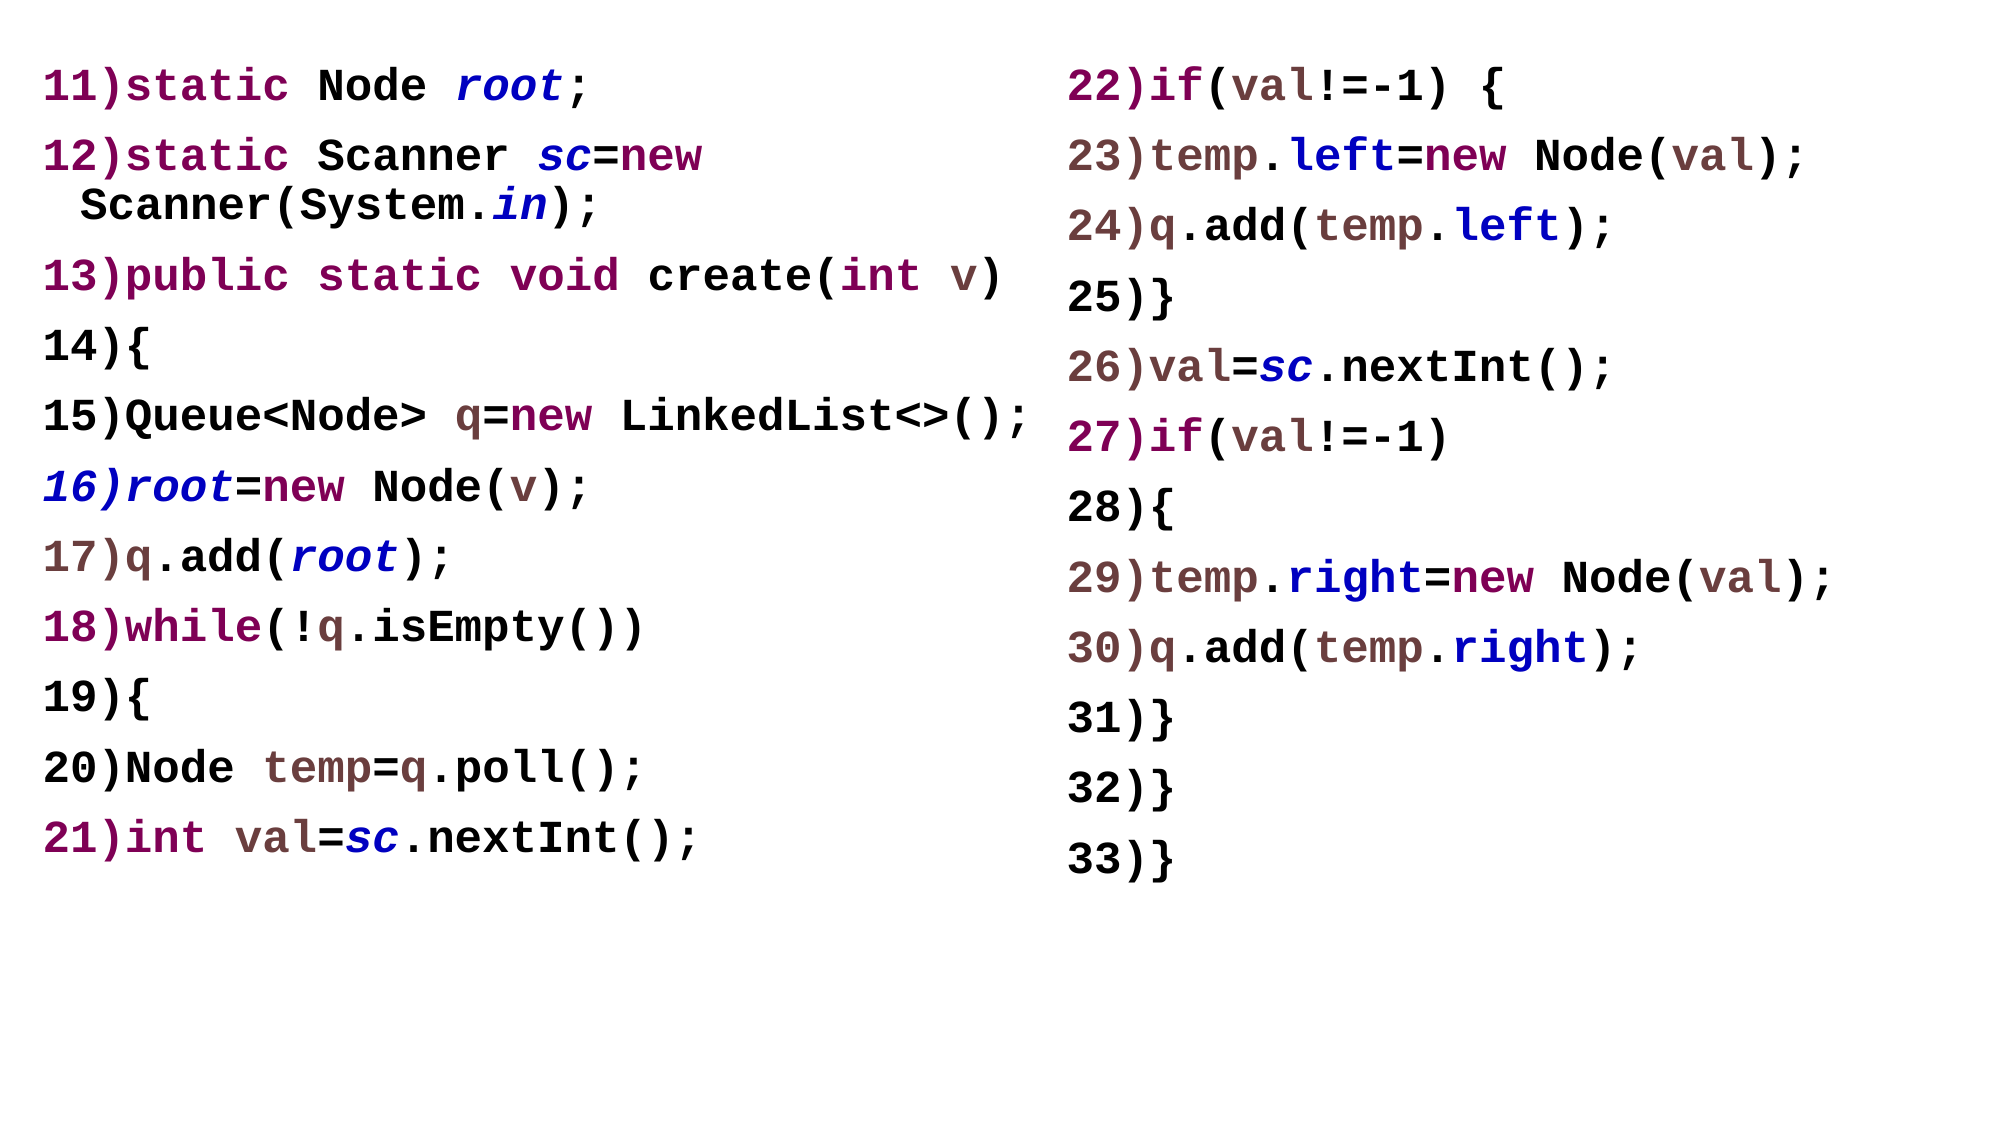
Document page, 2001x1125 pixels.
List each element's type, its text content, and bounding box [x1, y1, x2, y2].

list if(val!=-1) { temp.left=new Node(val); q.add(temp.left); } val=sc.nextInt(); if(val!=-1) { temp.right=new Node(val); q.add(temp.right); } } } [1051, 53, 2000, 1014]
list static Node root; static Scanner sc=new Scanner(System.in); public static void create(int v) { Queue<Node> q=new LinkedList<>(); root=new Node(v); q.add(root); while(!q.isEmpty()) { Node temp=q.poll(); int val=sc.nextInt(); [27, 53, 1051, 1014]
